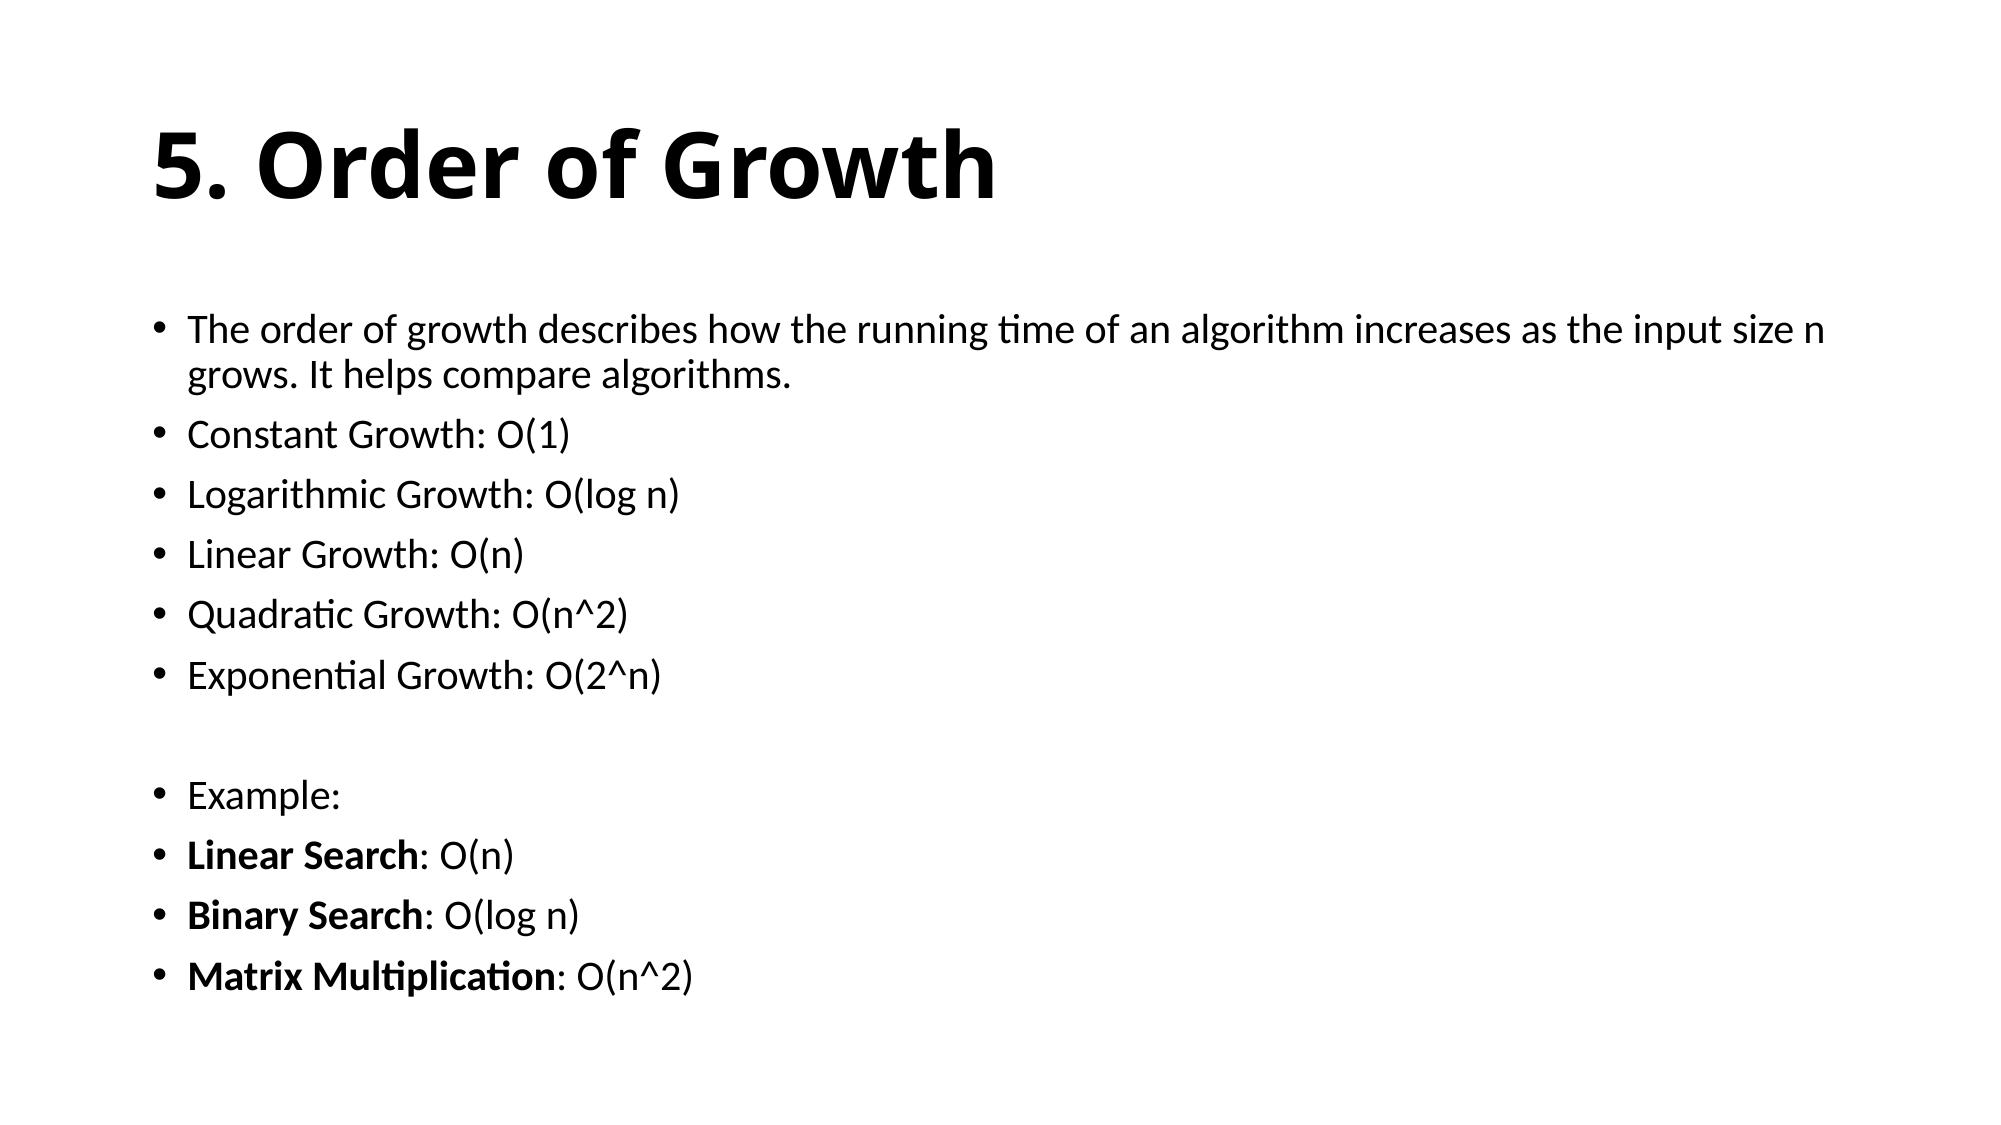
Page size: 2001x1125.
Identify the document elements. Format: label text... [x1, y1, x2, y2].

title 5. Order of Growth [137, 59, 1863, 278]
list The order of growth describes how the running time of an algorithm increases as the input size n grows. It helps compare algorithms. Constant Growth: O(1) Logarithmic Growth: O(log n) Linear Growth: O(n) Quadratic Growth: O(n^2) Exponential Growth: O(2^n) Example: Linear Search: O(n) Binary Search: O(log n) Matrix Multiplication: O(n^2) [137, 299, 1863, 1014]
